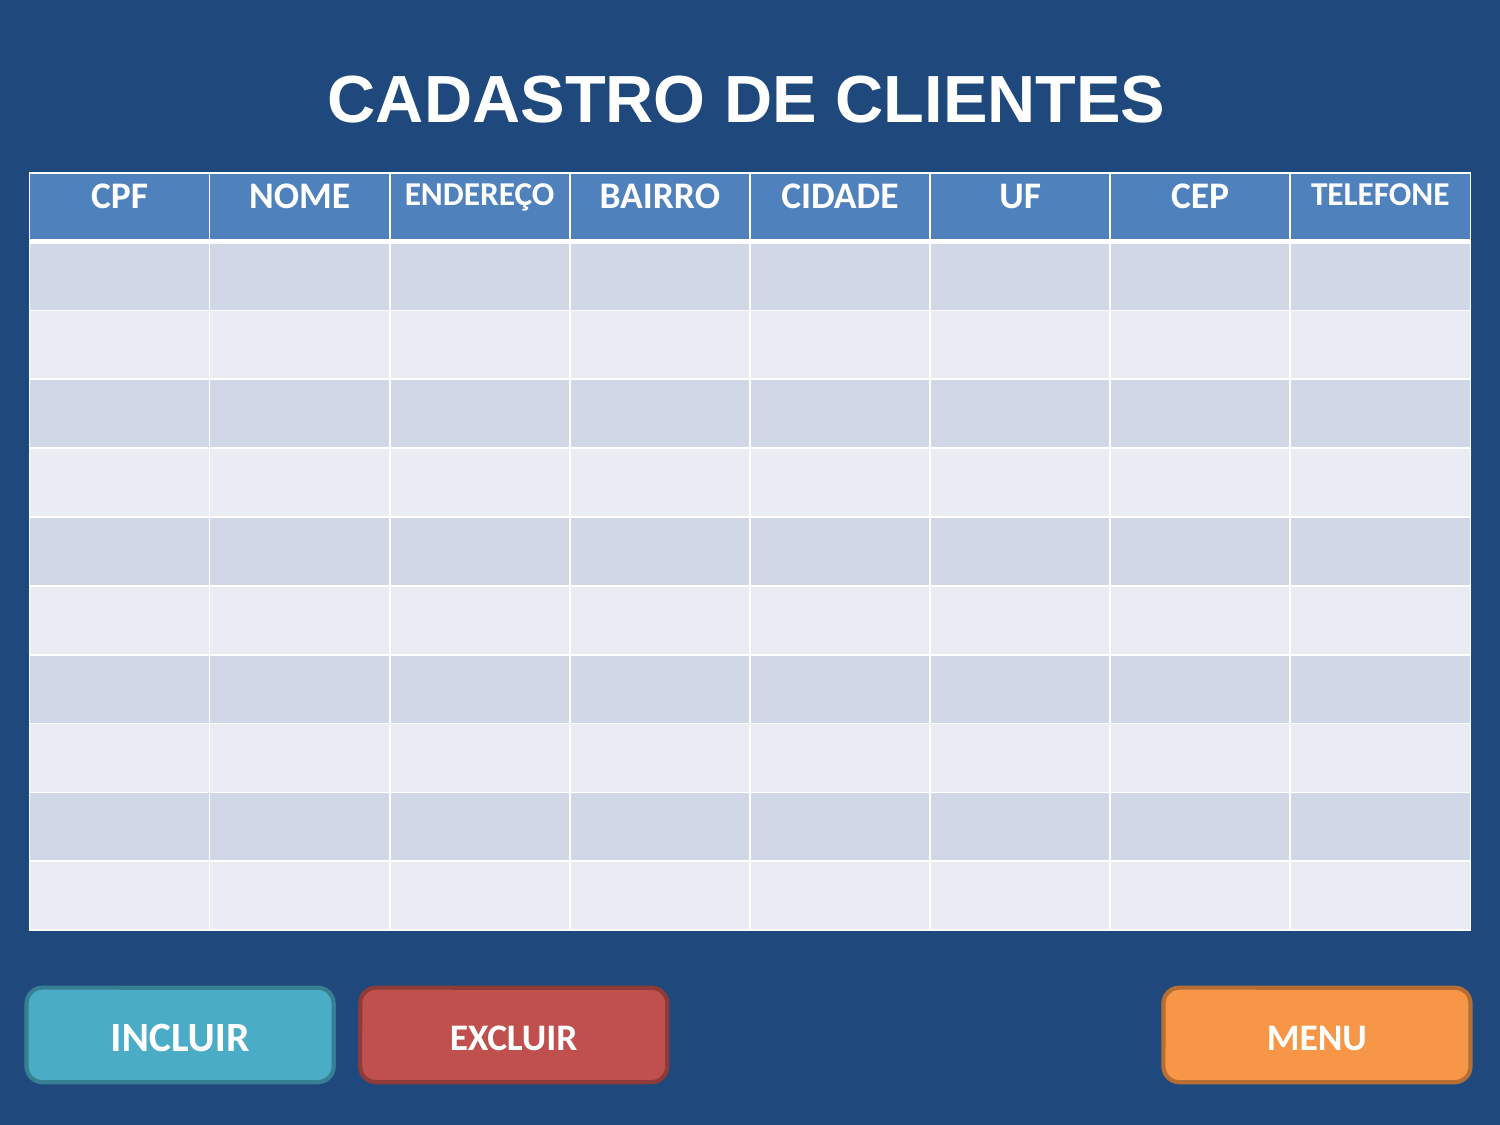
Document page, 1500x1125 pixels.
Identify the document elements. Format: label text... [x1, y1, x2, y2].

text_box CADASTRO DE CLIENTES [312, 48, 1187, 144]
table_cell [210, 862, 389, 929]
table_header ENDEREÇO [391, 174, 569, 239]
table_cell [931, 862, 1109, 929]
table_cell [1111, 724, 1289, 792]
table_cell [751, 724, 929, 792]
table_cell [30, 656, 209, 723]
table_cell [931, 449, 1109, 516]
table_cell [391, 724, 569, 792]
table_cell [931, 380, 1109, 447]
table_cell [571, 793, 749, 860]
table_cell [391, 587, 569, 654]
table_cell [571, 587, 749, 654]
table_cell [571, 518, 749, 585]
table_cell [210, 793, 389, 860]
table_header TELEFONE [1291, 174, 1470, 239]
table_cell [751, 311, 929, 378]
table_cell [210, 656, 389, 723]
table_cell [1111, 656, 1289, 723]
table_cell [30, 449, 209, 516]
text_box INCLUIR [24, 985, 336, 1085]
table_cell [210, 587, 389, 654]
table_cell [1111, 244, 1289, 310]
table_cell [391, 311, 569, 378]
table_cell [931, 518, 1109, 585]
table_cell [210, 244, 389, 310]
table_cell [931, 311, 1109, 378]
table_cell [391, 380, 569, 447]
table_cell [571, 724, 749, 792]
table_cell [931, 793, 1109, 860]
table_cell [571, 862, 749, 929]
table_header BAIRRO [571, 174, 749, 239]
table_cell [571, 244, 749, 310]
table_header NOME [210, 174, 389, 239]
table_cell [30, 793, 209, 860]
table_cell [30, 587, 209, 654]
table_cell [1111, 862, 1289, 929]
table_header CPF [30, 174, 209, 239]
table_cell [1111, 311, 1289, 378]
table_cell [30, 518, 209, 585]
table_cell [751, 656, 929, 723]
table_cell [1291, 244, 1470, 310]
table_header UF [931, 174, 1109, 239]
table_cell [210, 724, 389, 792]
text_box MENU [1161, 985, 1473, 1085]
table_cell [1291, 449, 1470, 516]
table_cell [1111, 587, 1289, 654]
table_cell [931, 244, 1109, 310]
table_cell [751, 244, 929, 310]
table_cell [391, 244, 569, 310]
table_cell [1111, 449, 1289, 516]
table_cell [30, 311, 209, 378]
table_cell [751, 449, 929, 516]
table_cell [751, 793, 929, 860]
table_cell [751, 587, 929, 654]
table_cell [391, 449, 569, 516]
table_cell [1111, 380, 1289, 447]
table_cell [931, 724, 1109, 792]
table_cell [751, 380, 929, 447]
table_cell [1111, 793, 1289, 860]
table_cell [1291, 380, 1470, 447]
table_cell [1291, 518, 1470, 585]
table_cell [571, 449, 749, 516]
table_cell [30, 862, 209, 929]
table_cell [931, 656, 1109, 723]
table_header CEP [1111, 174, 1289, 239]
table_cell [1291, 724, 1470, 792]
table_cell [1291, 311, 1470, 378]
table_cell [1111, 518, 1289, 585]
table_cell [571, 311, 749, 378]
table_cell [391, 518, 569, 585]
table_cell [751, 862, 929, 929]
table_cell [210, 311, 389, 378]
table_cell [1291, 862, 1470, 929]
table_cell [391, 656, 569, 723]
table_cell [571, 380, 749, 447]
table_cell [391, 793, 569, 860]
table_cell [1291, 656, 1470, 723]
table_cell [1291, 587, 1470, 654]
table_header CIDADE [751, 174, 929, 239]
text_box EXCLUIR [358, 985, 670, 1085]
table_cell [30, 244, 209, 310]
table_cell [210, 449, 389, 516]
table_cell [571, 656, 749, 723]
table_cell [210, 518, 389, 585]
table_cell [30, 724, 209, 792]
table_cell [391, 862, 569, 929]
table_cell [30, 380, 209, 447]
table_cell [210, 380, 389, 447]
table_cell [751, 518, 929, 585]
table_cell [931, 587, 1109, 654]
table_cell [1291, 793, 1470, 860]
